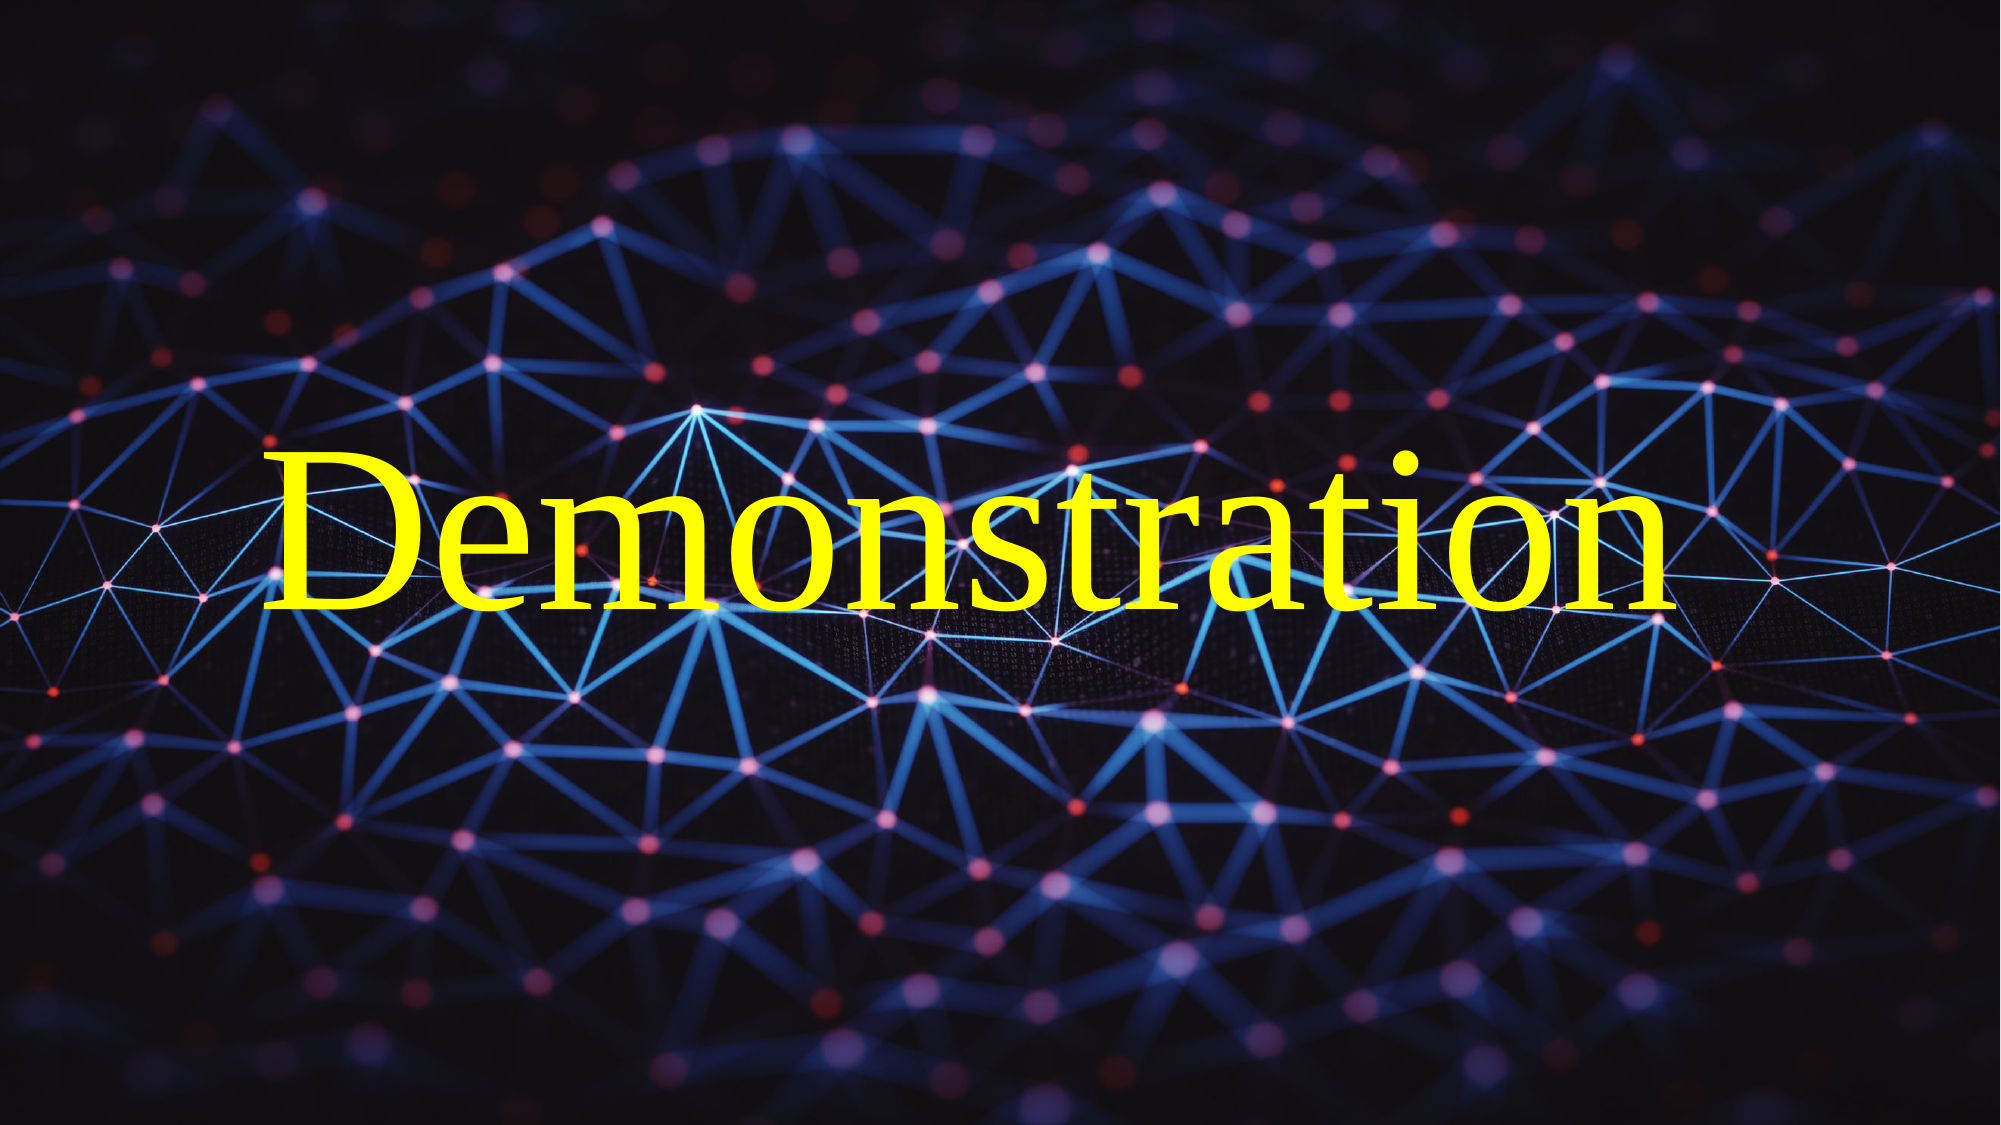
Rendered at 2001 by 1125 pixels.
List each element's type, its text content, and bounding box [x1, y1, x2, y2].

title Demonstration [242, 398, 1861, 665]
picture [0, 0, 2001, 1125]
